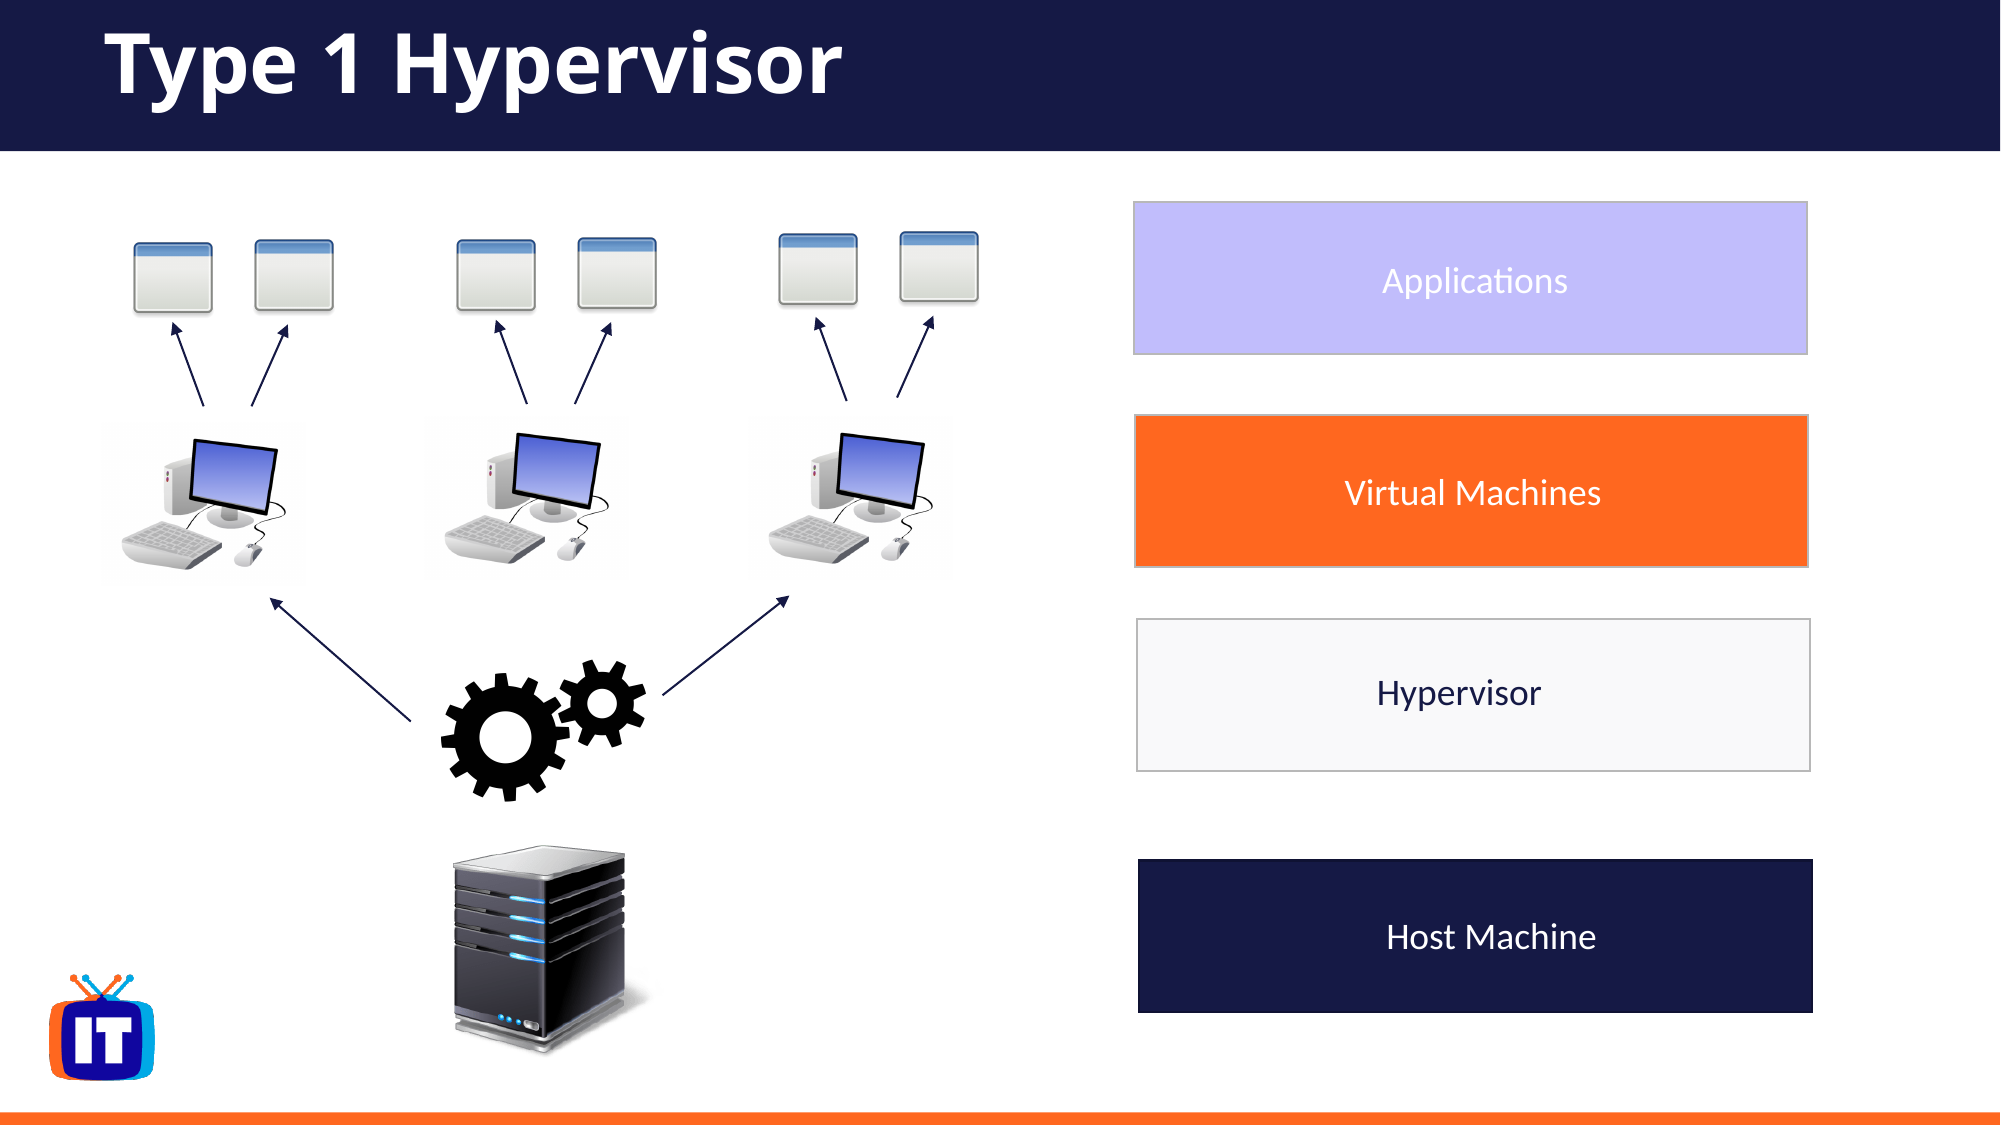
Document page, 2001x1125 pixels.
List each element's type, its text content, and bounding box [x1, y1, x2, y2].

text_box [1134, 414, 1809, 568]
text_box [1133, 201, 1808, 355]
text_box [1138, 859, 1813, 1013]
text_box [574, 322, 612, 405]
text_box Host Machine [1371, 904, 1612, 964]
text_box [251, 324, 288, 407]
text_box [815, 316, 847, 402]
text_box Applications [1367, 248, 1584, 308]
picture [101, 422, 306, 586]
text_box Hypervisor [1362, 660, 1557, 721]
picture [433, 628, 664, 1058]
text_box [172, 322, 204, 407]
picture [773, 224, 863, 314]
title Type 1 Hypervisor [88, 0, 1922, 152]
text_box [662, 595, 790, 696]
picture [748, 416, 953, 580]
text_box Virtual Machines [1329, 460, 1617, 521]
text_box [897, 315, 934, 398]
picture [451, 230, 541, 320]
picture [424, 416, 629, 580]
picture [249, 230, 339, 320]
text_box [1136, 618, 1811, 772]
picture [128, 232, 218, 322]
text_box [269, 597, 411, 722]
picture [894, 222, 984, 312]
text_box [495, 319, 527, 405]
picture [45, 968, 158, 1087]
picture [572, 228, 662, 318]
